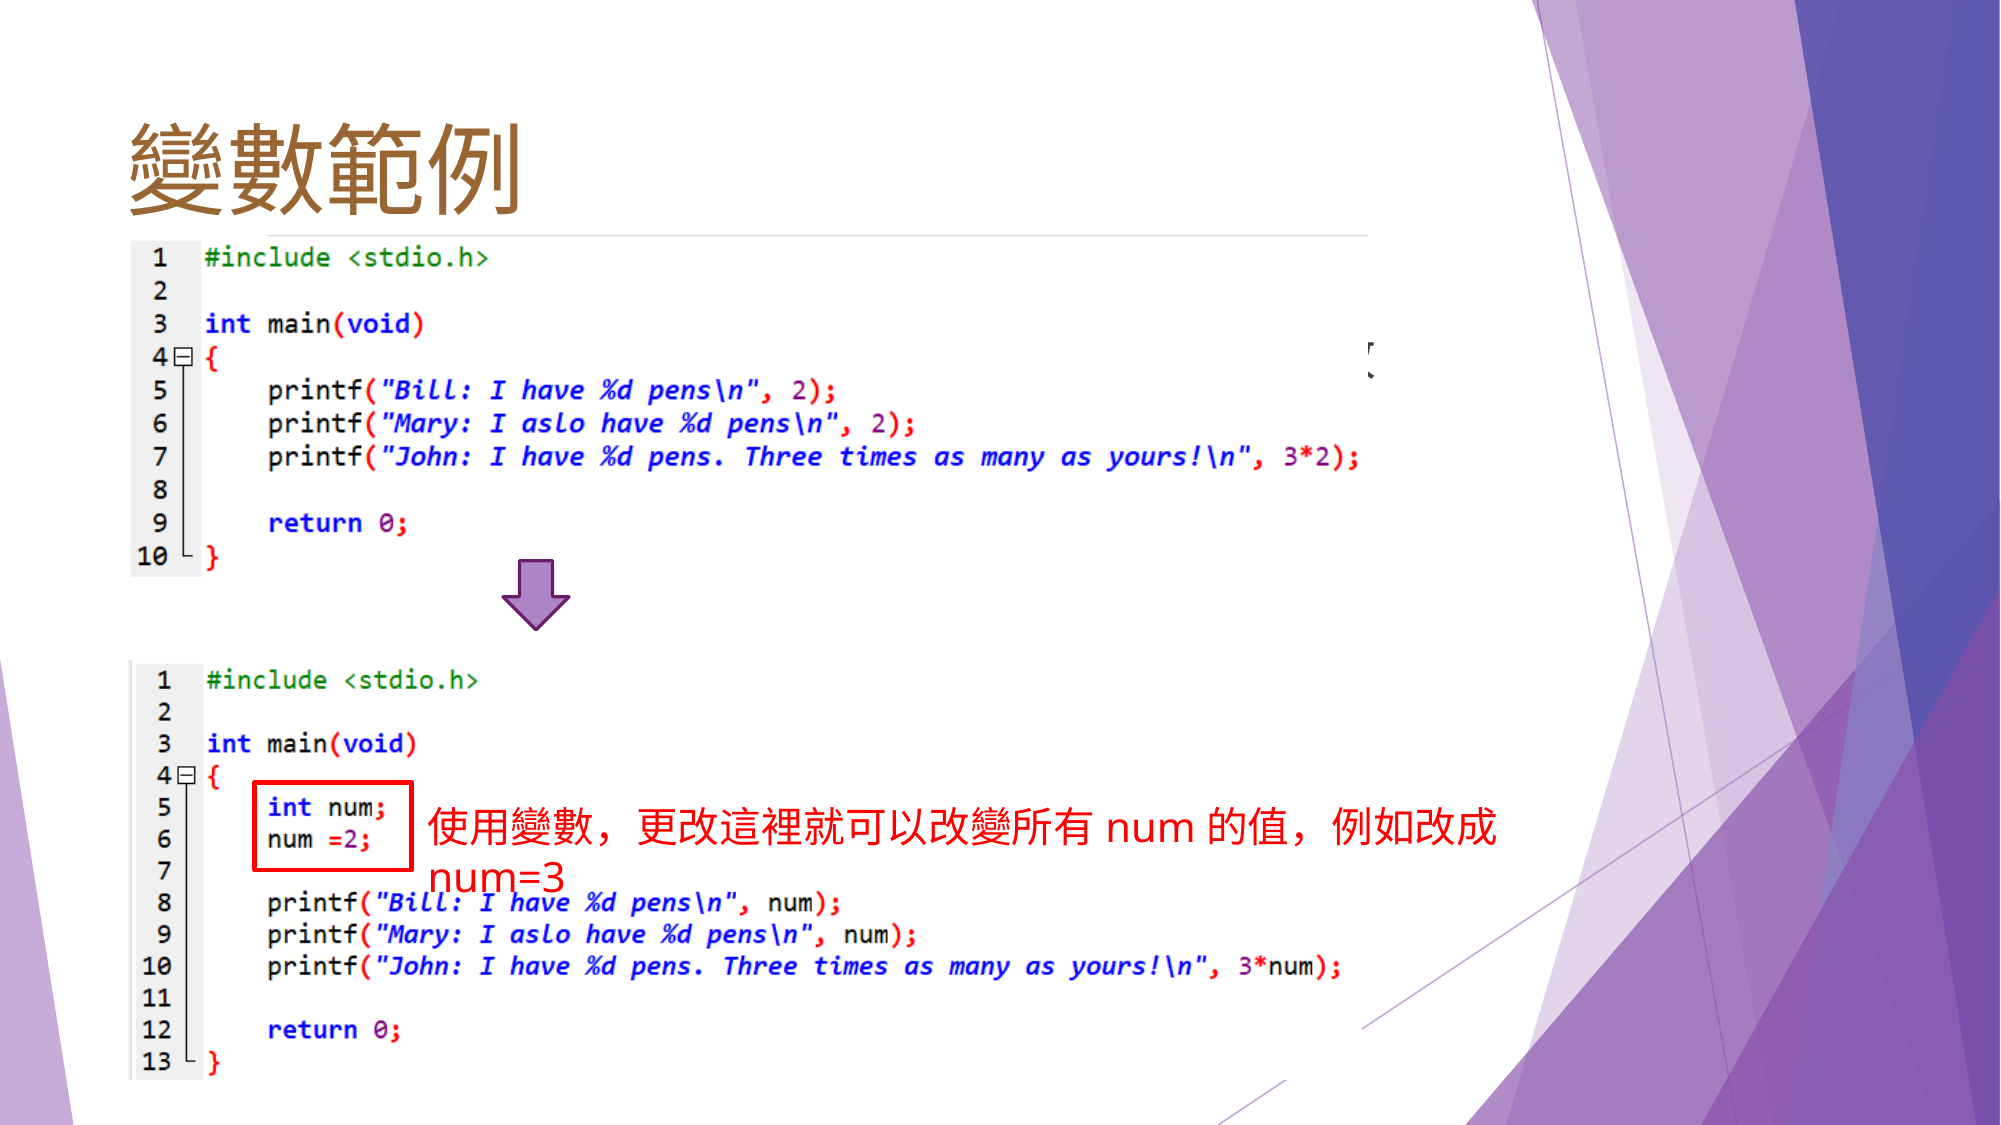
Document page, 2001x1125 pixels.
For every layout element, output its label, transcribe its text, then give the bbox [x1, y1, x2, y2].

picture [128, 660, 1363, 1080]
text_box 使用變數，更改這裡就可以改變所有num的值，例如改成num=3 [1368, 793, 1617, 909]
list 要改數字每個都要更改 [861, 317, 1415, 630]
text_box [502, 585, 570, 630]
title 變數範例 [111, 99, 1612, 225]
picture [128, 235, 1368, 577]
